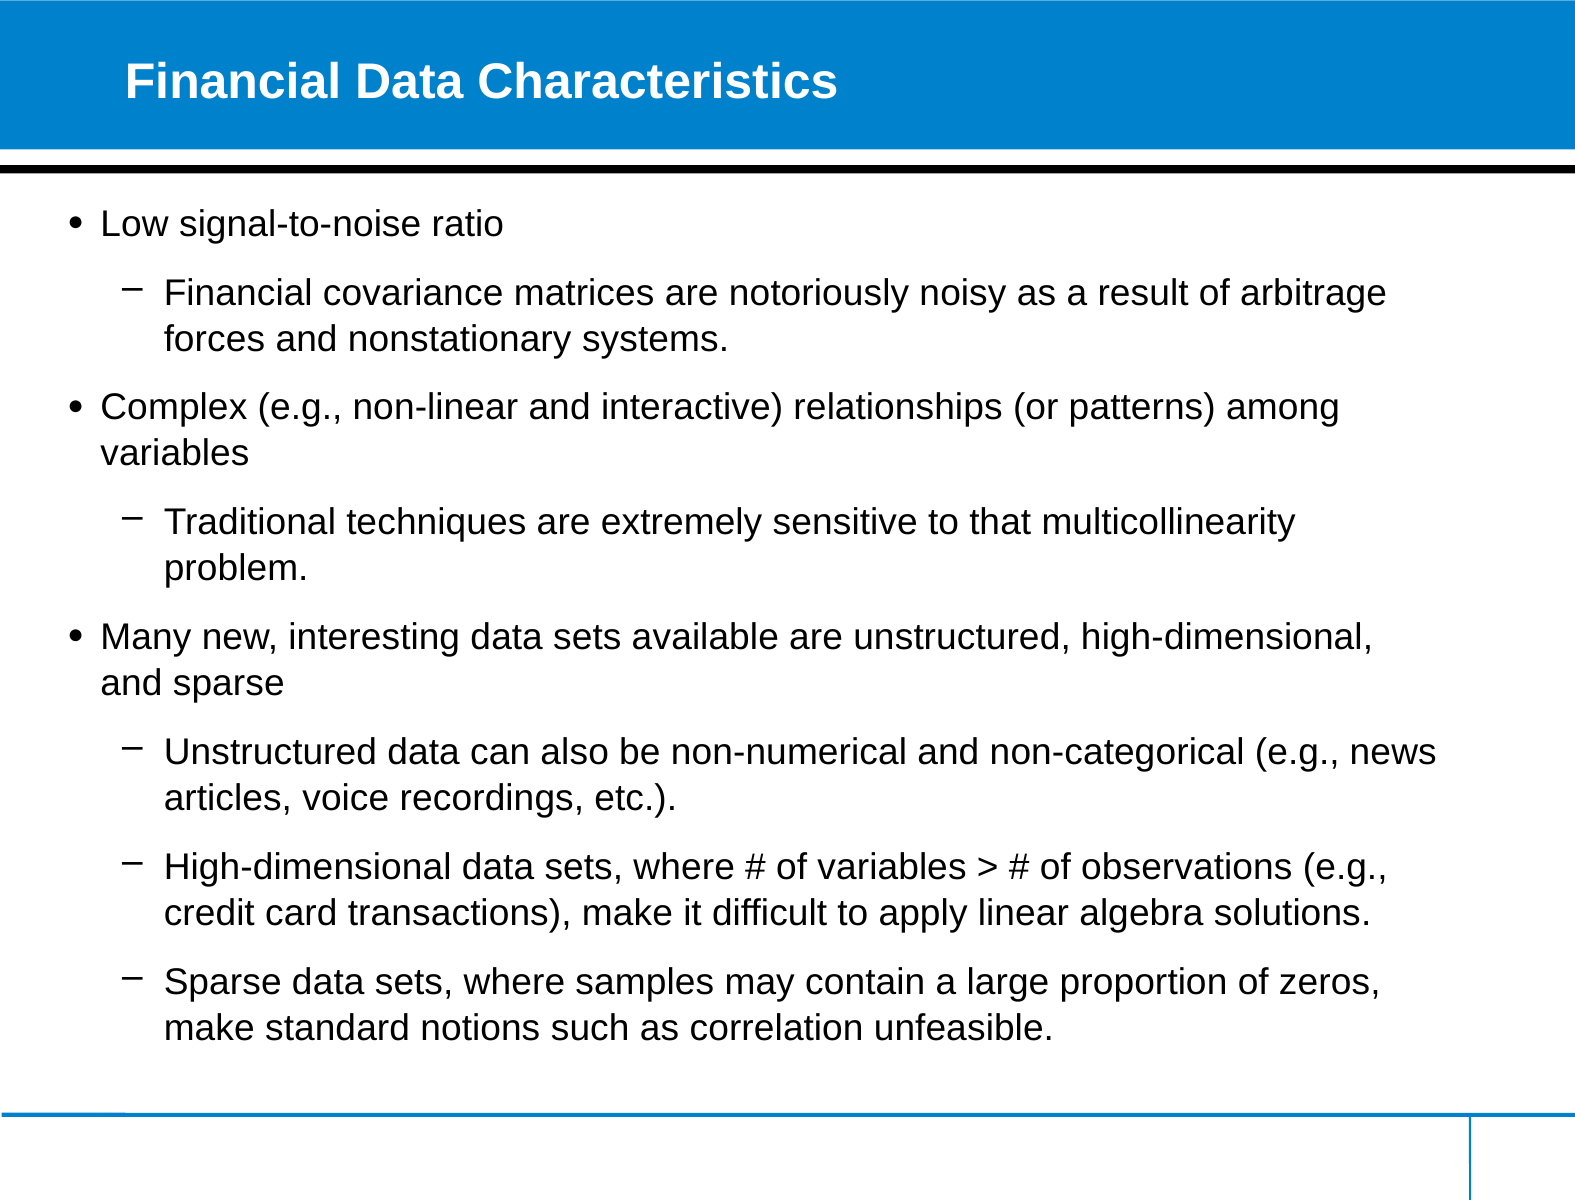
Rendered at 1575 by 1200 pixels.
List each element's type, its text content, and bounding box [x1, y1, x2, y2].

title Financial Data Characteristics [108, 0, 1527, 179]
list Low signal-to-noise ratio Financial covariance matrices are notoriously noisy as a result of arbitrage forces and nonstationary systems. Complex (e.g., non-linear and interactive) relationships (or patterns) among variables Traditional techniques are extremely sensitive to that multicollinearity problem. Many new, interesting data sets available are unstructured, high-dimensional, and sparse Unstructured data can also be non-numerical and non-categorical (e.g., news articles, voice recordings, etc.). High-dimensional data sets, where # of variables > # of observations (e.g., credit card transactions), make it difficult to apply linear algebra solutions. Sparse data sets, where samples may contain a large proportion of zeros, make standard notions such as correlation unfeasible. [51, 189, 1457, 1072]
